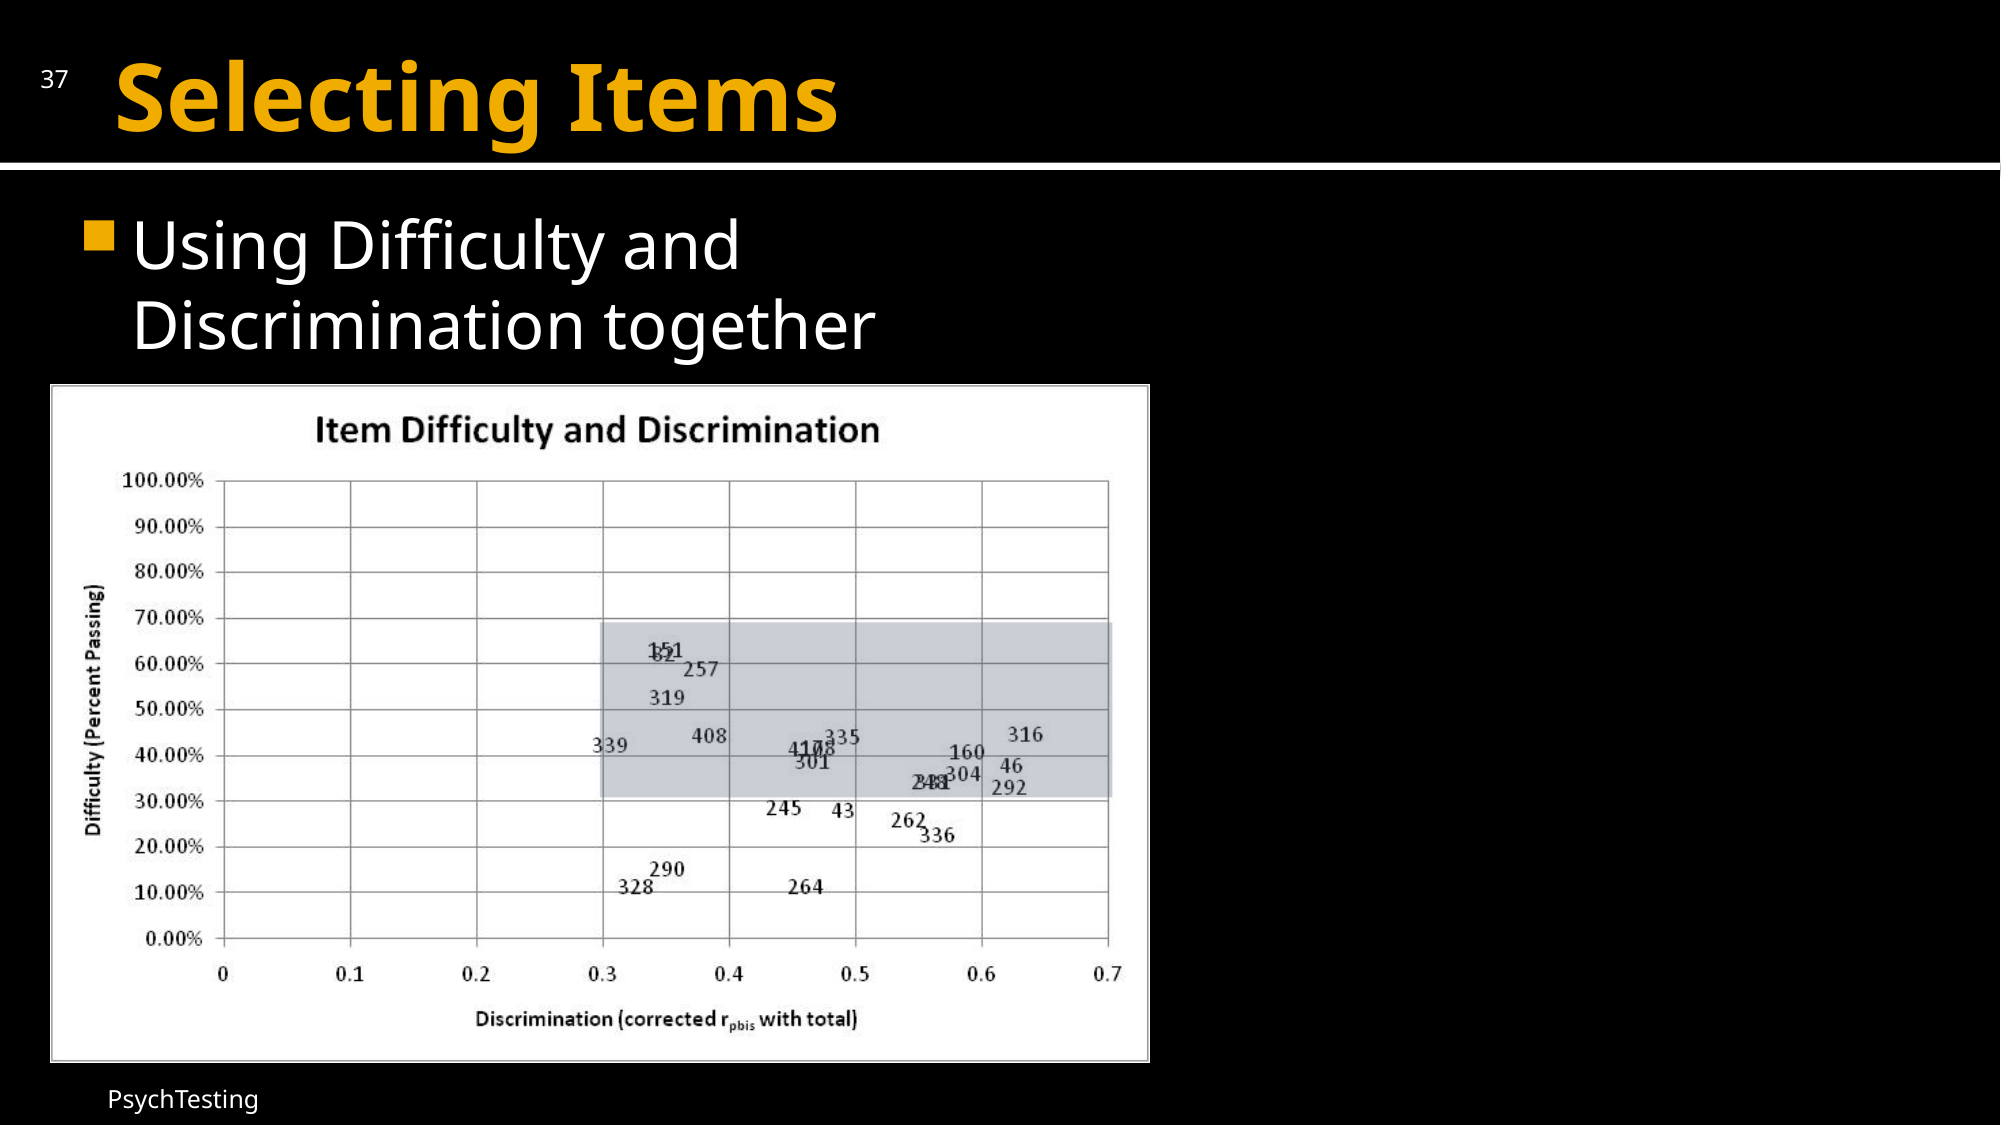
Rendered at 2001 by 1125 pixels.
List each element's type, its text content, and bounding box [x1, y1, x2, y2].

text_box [49, 384, 1151, 1063]
footer PsychTesting [99, 1072, 435, 1118]
title Selecting Items [99, 25, 1900, 163]
list Using Difficulty and Discrimination together [50, 187, 1150, 384]
slide_number 37 [16, 60, 84, 98]
